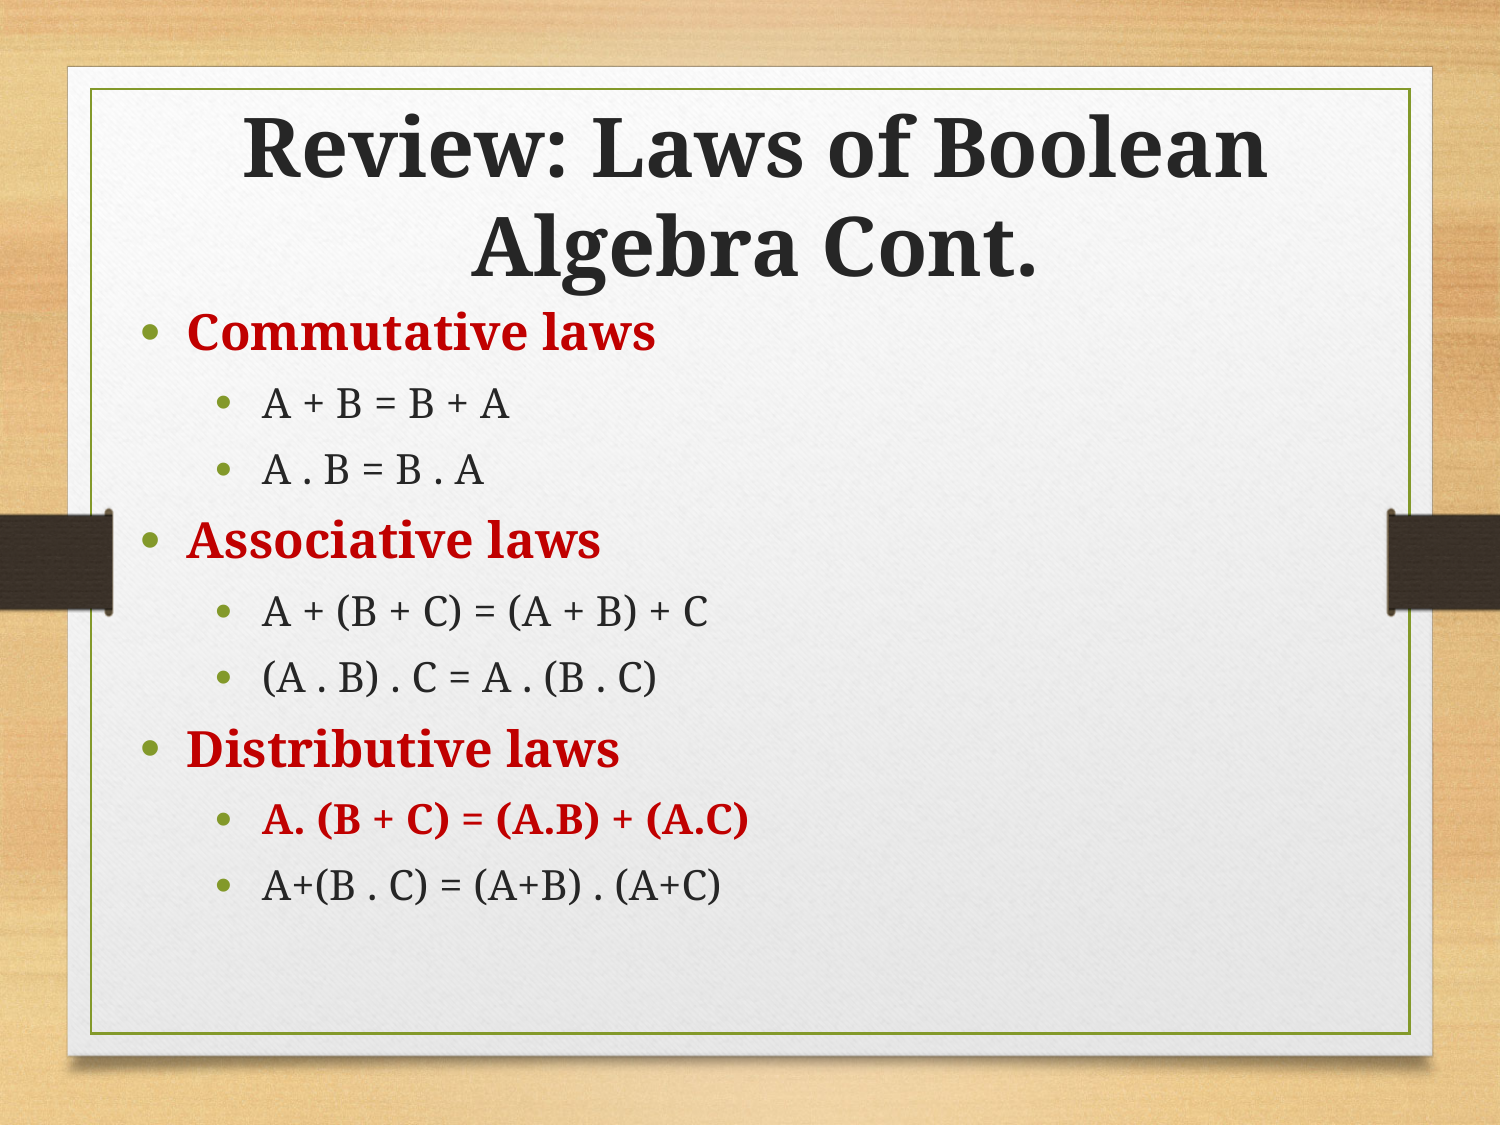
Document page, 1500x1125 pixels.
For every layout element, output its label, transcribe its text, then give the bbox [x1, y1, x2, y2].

picture [0, 0, 1500, 1125]
title Review: Laws of Boolean Algebra Cont. [99, 87, 1413, 302]
list Commutative laws A + B = B + A A . B = B . A Associative laws A + (B + C) = (A + B) + C (A . B) . C = A . (B . C) Distributive laws A. (B + C) = (A.B) + (A.C) A+(B . C) = (A+B) . (A+C) [125, 299, 1375, 975]
